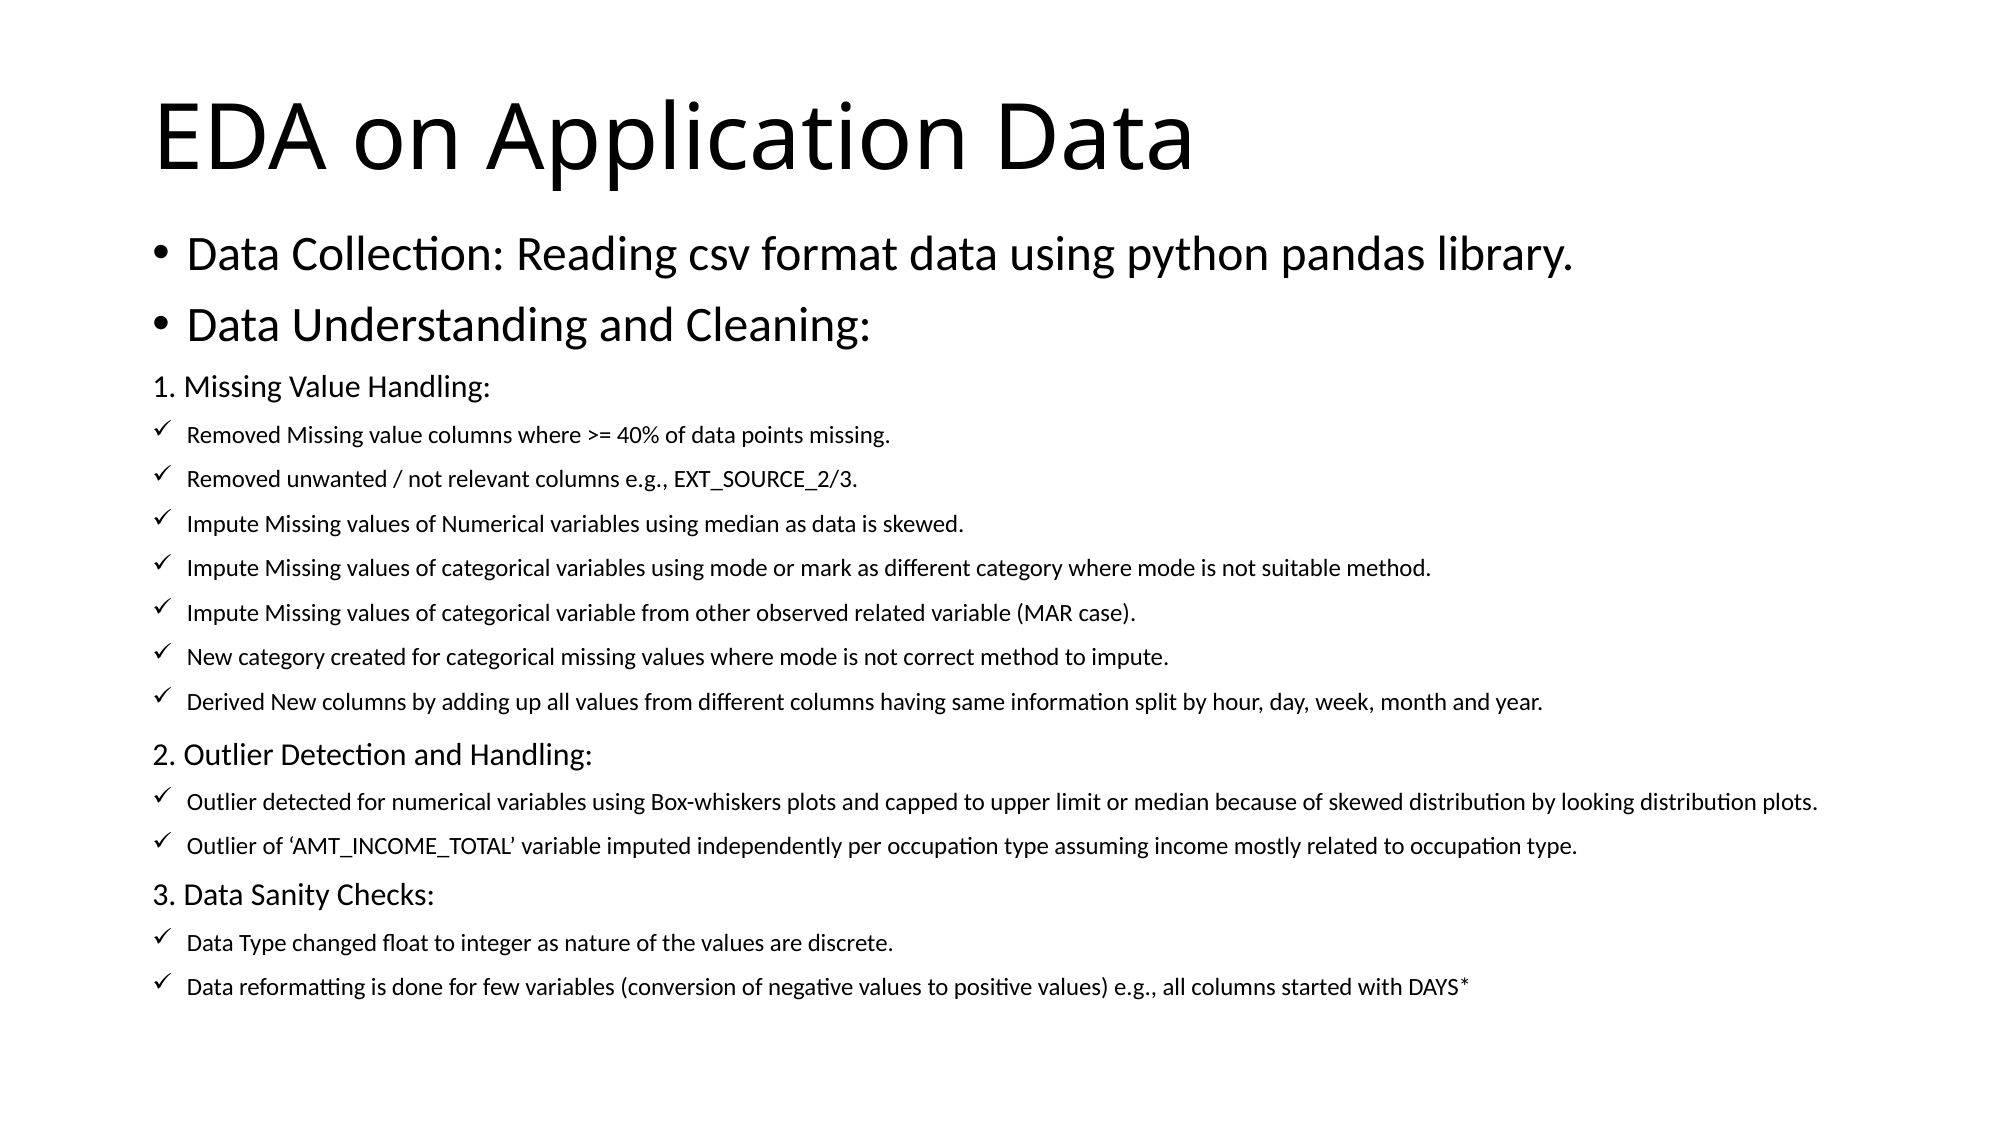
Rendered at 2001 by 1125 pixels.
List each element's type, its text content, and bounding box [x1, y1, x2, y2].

list Data Collection: Reading csv format data using python pandas library. Data Understanding and Cleaning: 1. Missing Value Handling: Removed Missing value columns where >= 40% of data points missing. Removed unwanted / not relevant columns e.g., EXT_SOURCE_2/3. Impute Missing values of Numerical variables using median as data is skewed. Impute Missing values of categorical variables using mode or mark as different category where mode is not suitable method. Impute Missing values of categorical variable from other observed related variable (MAR case). New category created for categorical missing values where mode is not correct method to impute. Derived New columns by adding up all values from different columns having same information split by hour, day, week, month and year. 2. Outlier Detection and Handling: Outlier detected for numerical variables using Box-whiskers plots and capped to upper limit or median because of skewed distribution by looking distribution plots. Outlier of ‘AMT_INCOME_TOTAL’ variable imputed independently per occupation type assuming income mostly related to occupation type. 3. Data Sanity Checks: Data Type changed float to integer as nature of the values are discrete. Data reformatting is done for few variables (conversion of negative values to positive values) e.g., all columns started with DAYS* [137, 220, 1863, 1014]
title EDA on Application Data [137, 59, 1863, 220]
